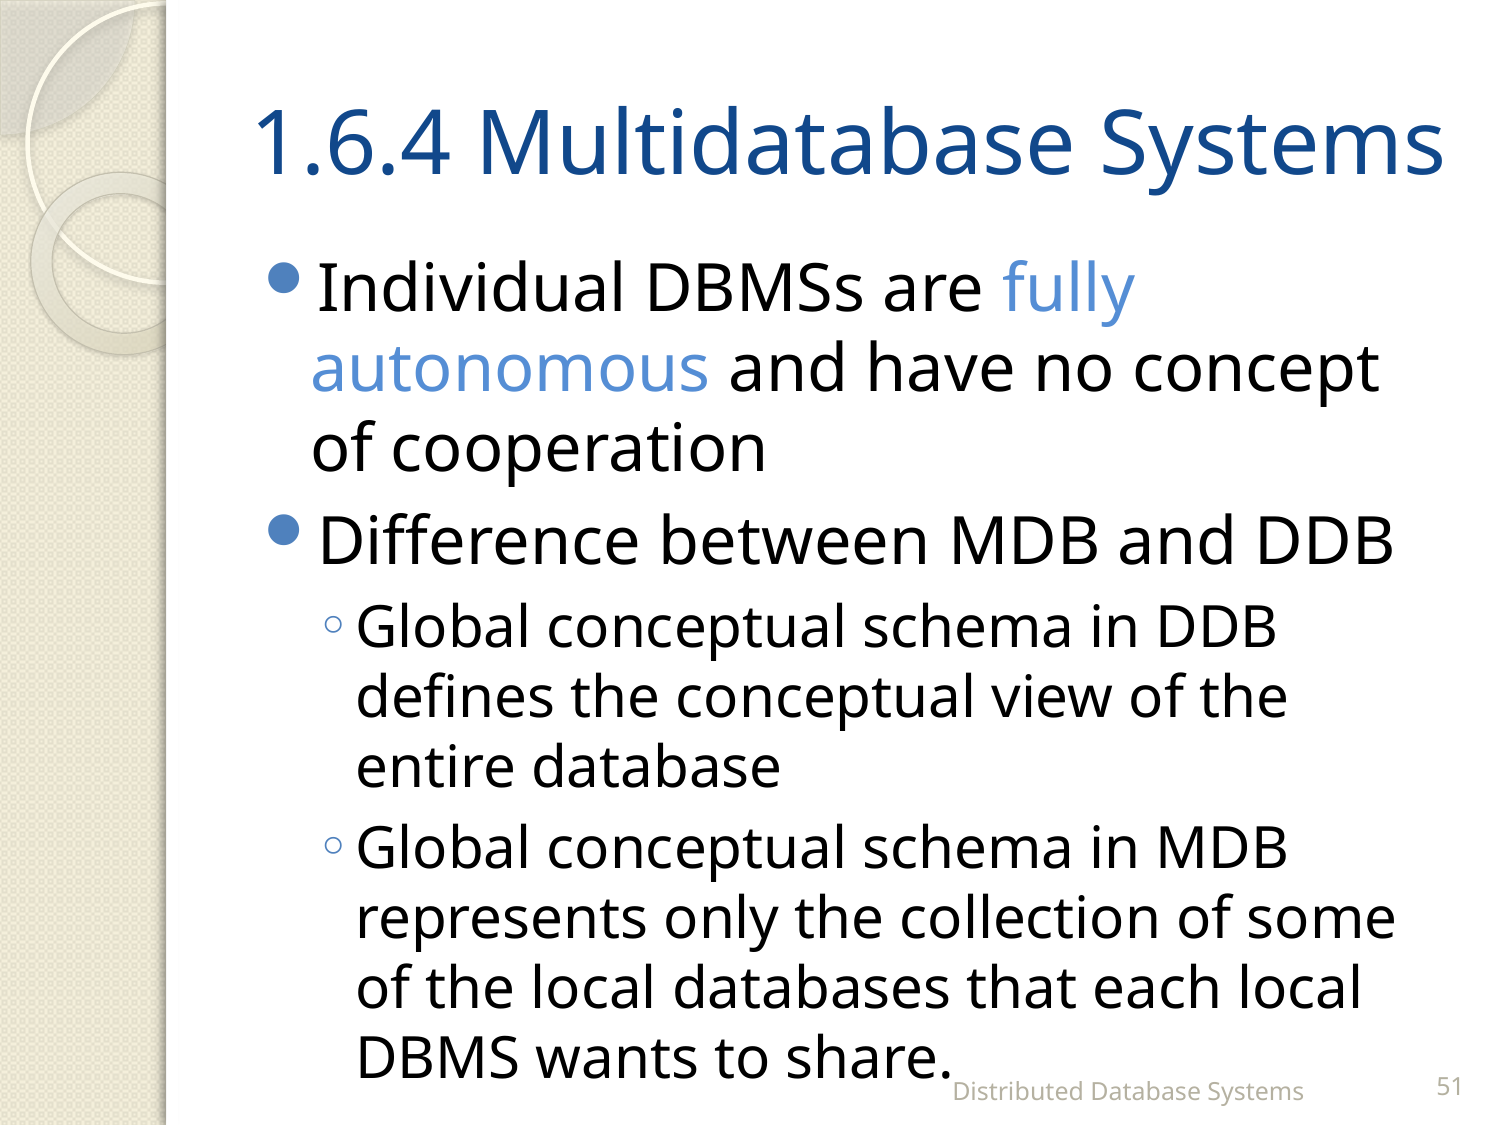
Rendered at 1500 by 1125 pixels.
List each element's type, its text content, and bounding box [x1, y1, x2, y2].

list Individual DBMSs are fully autonomous and have no concept of cooperation Difference between MDB and DDB Global conceptual schema in DDB defines the conceptual view of the entire database Global conceptual schema in MDB represents only the collection of some of the local databases that each local DBMS wants to share. [235, 237, 1466, 1025]
footer Distributed Database Systems [937, 1034, 1413, 1113]
slide_number 51 [1413, 1034, 1488, 1113]
title 1.6.4 Multidatabase Systems [235, 45, 1466, 233]
